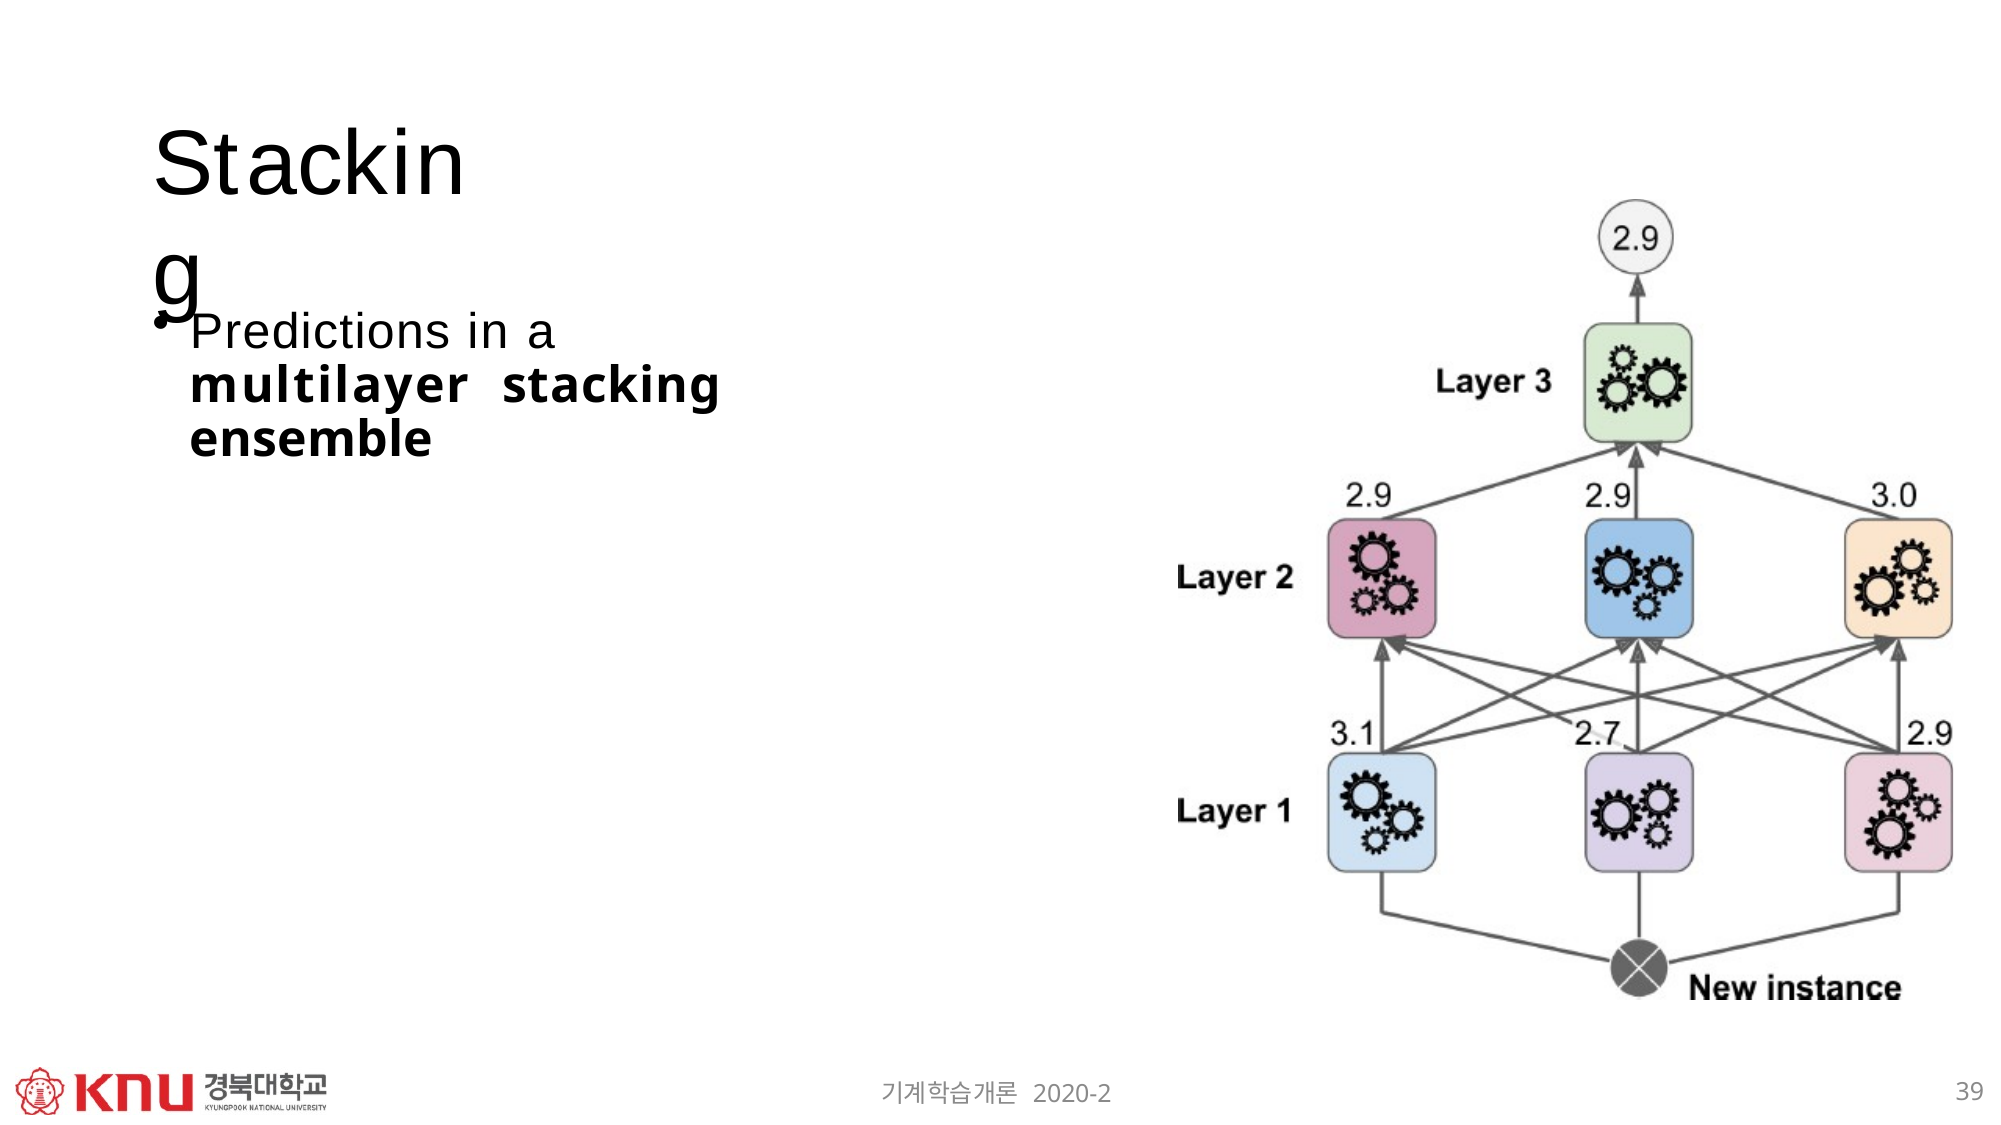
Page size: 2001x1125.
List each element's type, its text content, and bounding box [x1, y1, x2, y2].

title Stacking [150, 100, 520, 295]
text_box [1178, 199, 1954, 1000]
text_box 39 [1949, 1071, 1990, 1110]
footer 기계학습개론 2020-2 [878, 1073, 1121, 1125]
text_box Predictions in a multilayer stacking ensemble [150, 295, 827, 467]
picture [15, 1067, 327, 1115]
